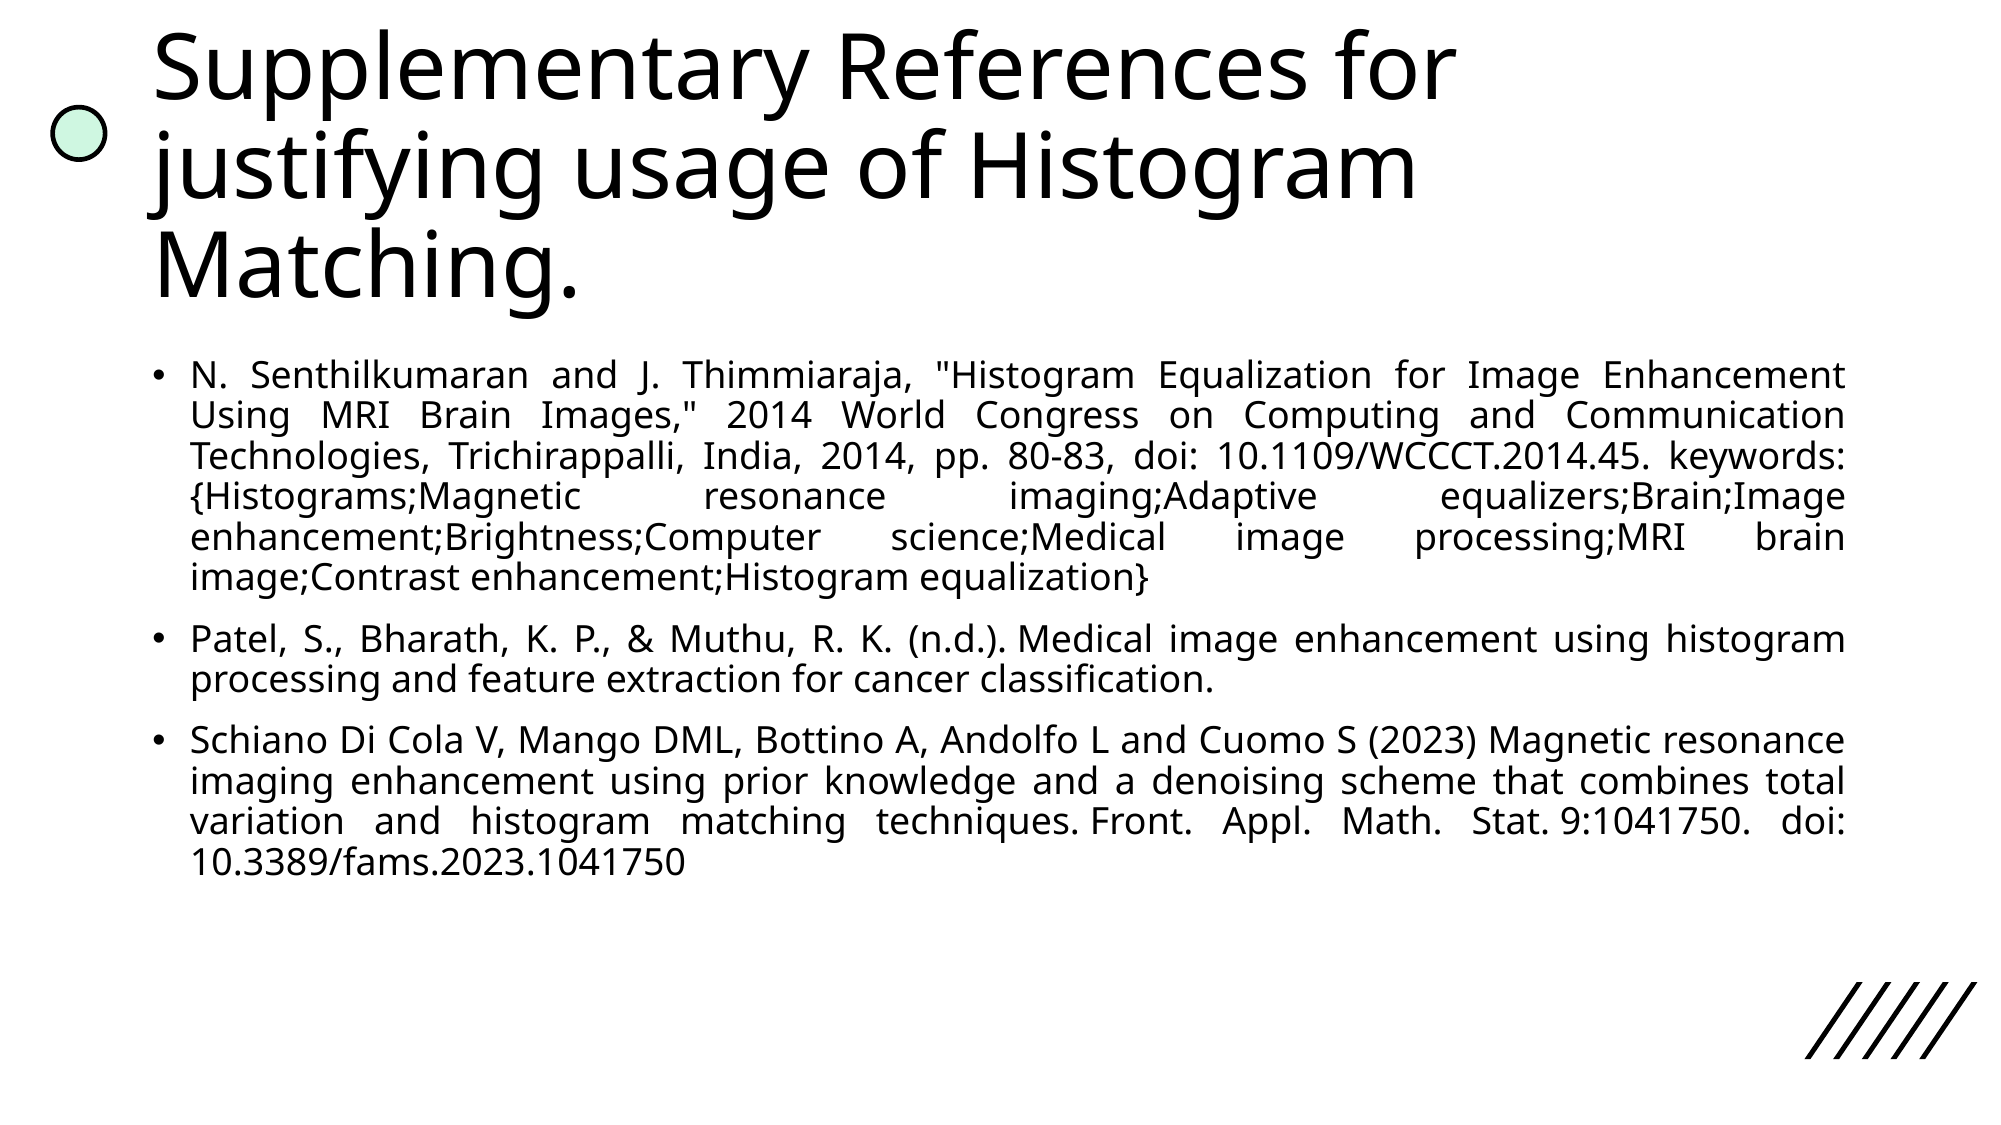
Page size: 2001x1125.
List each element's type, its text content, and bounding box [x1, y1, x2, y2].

title Supplementary References for justifying usage of Histogram Matching. [137, 59, 1863, 278]
list N. Senthilkumaran and J. Thimmiaraja, "Histogram Equalization for Image Enhancement Using MRI Brain Images," 2014 World Congress on Computing and Communication Technologies, Trichirappalli, India, 2014, pp. 80-83, doi: 10.1109/WCCCT.2014.45. keywords: {Histograms;Magnetic resonance imaging;Adaptive equalizers;Brain;Image enhancement;Brightness;Computer science;Medical image processing;MRI brain image;Contrast enhancement;Histogram equalization} Patel, S., Bharath, K. P., & Muthu, R. K. (n.d.). Medical image enhancement using histogram processing and feature extraction for cancer classification. Schiano Di Cola V, Mango DML, Bottino A, Andolfo L and Cuomo S (2023) Magnetic resonance imaging enhancement using prior knowledge and a denoising scheme that combines total variation and histogram matching techniques. Front. Appl. Math. Stat. 9:1041750. doi: 10.3389/fams.2023.1041750 [137, 348, 1863, 972]
